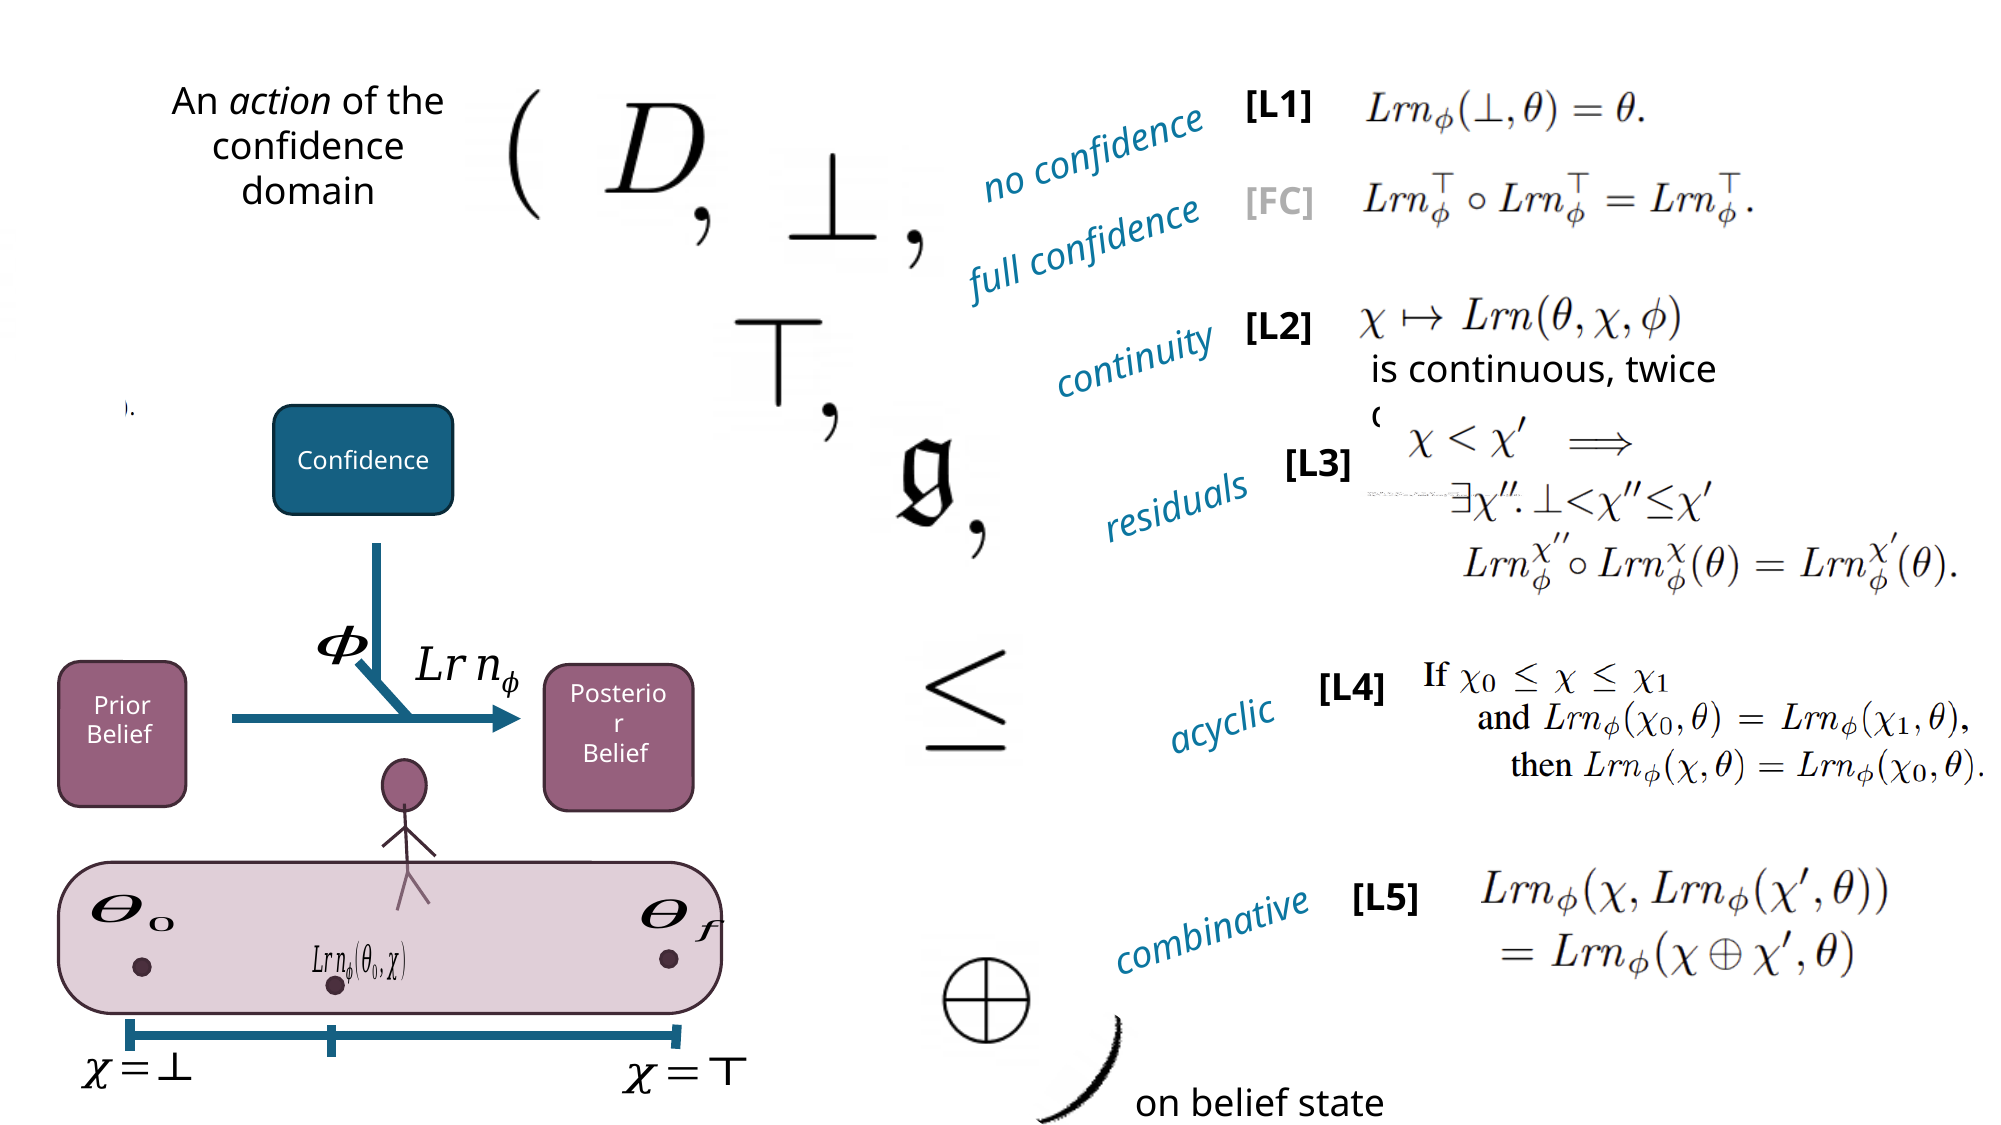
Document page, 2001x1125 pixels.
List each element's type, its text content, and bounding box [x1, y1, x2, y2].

text_box no confidence [945, 81, 1226, 229]
picture [964, 435, 1001, 568]
text_box residuals [1026, 447, 1270, 581]
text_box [357, 661, 411, 720]
text_box continuity [992, 299, 1236, 433]
picture [464, 87, 544, 221]
picture [901, 145, 945, 278]
picture [904, 634, 1024, 767]
picture [920, 934, 1040, 1067]
text_box [659, 949, 679, 969]
text_box [132, 957, 152, 977]
text_box [L1] [1230, 72, 1334, 133]
text_box combinative [1087, 862, 1332, 997]
picture [869, 400, 961, 534]
picture [1355, 170, 1819, 231]
picture [1334, 72, 1683, 146]
text_box [L4] [1303, 655, 1398, 716]
picture [1480, 845, 1901, 998]
text_box [FC] [1230, 169, 1336, 230]
picture [0, 228, 141, 435]
picture [712, 308, 854, 451]
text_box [1360, 394, 1970, 608]
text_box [1398, 646, 1989, 790]
picture [1031, 1007, 1138, 1125]
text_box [381, 759, 437, 911]
picture [1355, 293, 1694, 344]
text_box [L3] [1269, 431, 1360, 492]
picture [768, 141, 889, 274]
text_box An action of the confidence domain [156, 69, 461, 220]
text_box [56, 860, 724, 1016]
text_box [L2] [1230, 295, 1336, 355]
text_box [L5] [1337, 865, 1442, 926]
text_box [325, 975, 345, 996]
text_box is continuous, twice diffble [1355, 337, 1852, 431]
text_box acyclic [1052, 672, 1296, 806]
text_box full confidence [943, 172, 1222, 320]
picture [596, 93, 729, 255]
